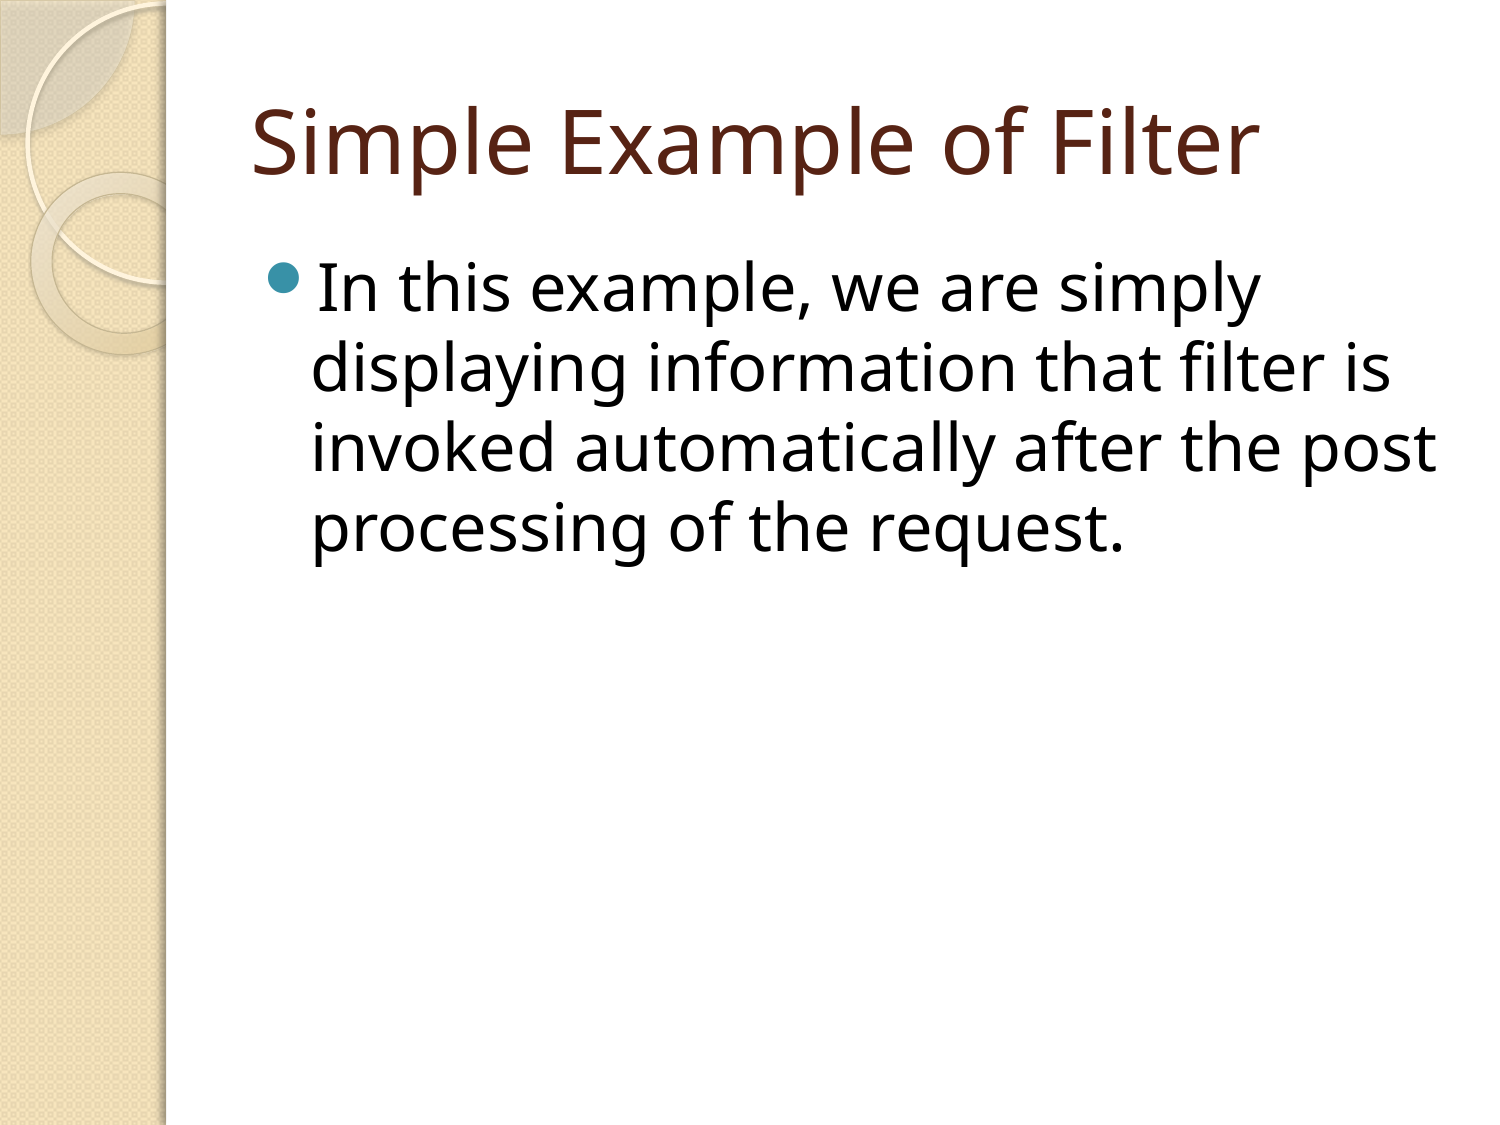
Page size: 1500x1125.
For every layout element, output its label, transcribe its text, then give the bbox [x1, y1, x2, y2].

title Simple Example of Filter [235, 45, 1466, 233]
list In this example, we are simply displaying information that filter is invoked automatically after the post processing of the request. [235, 237, 1466, 1025]
